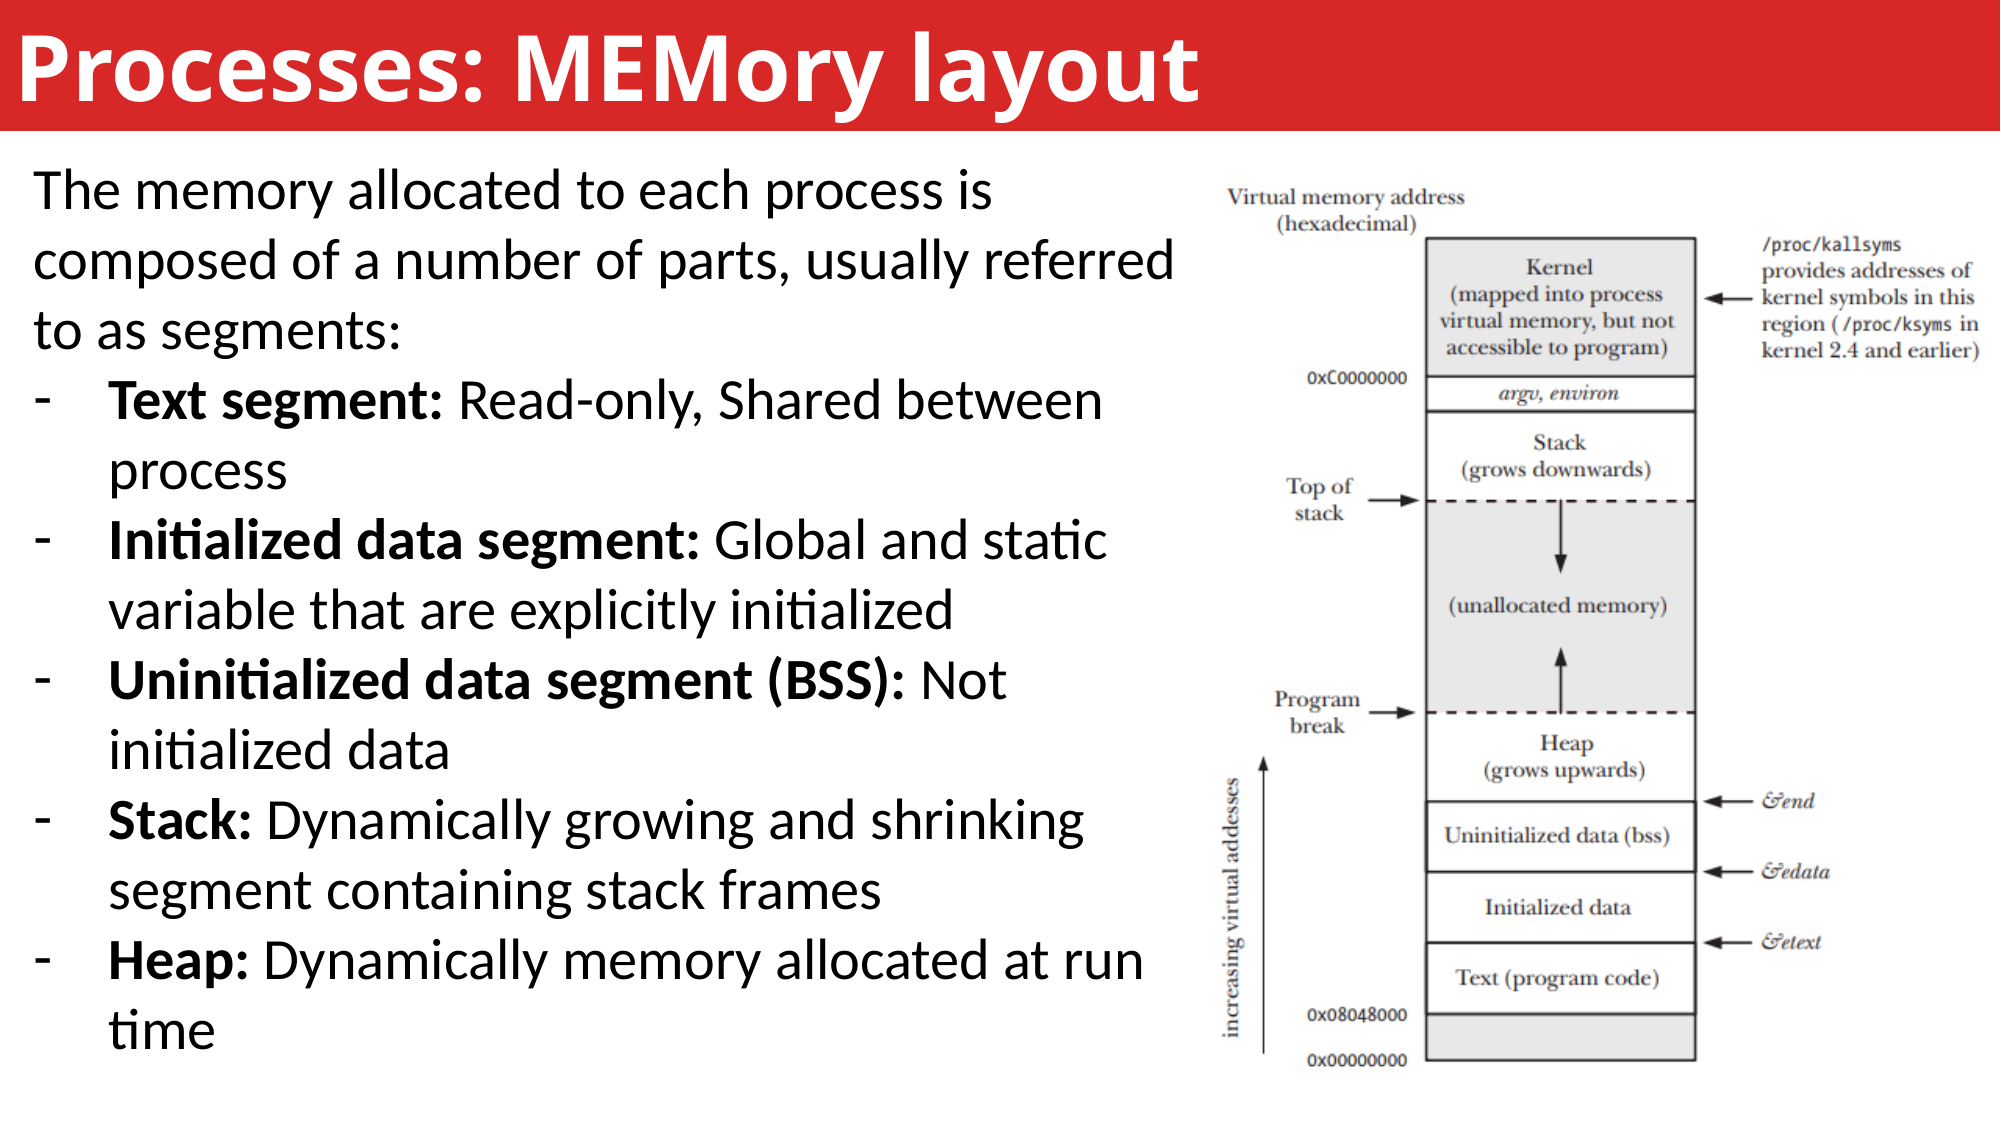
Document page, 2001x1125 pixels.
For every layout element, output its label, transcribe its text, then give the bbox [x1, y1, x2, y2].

text_box The memory allocated to each process is composed of a number of parts, usually referred to as segments: Text segment: Read-only, Shared between process Initialized data segment: Global and static variable that are explicitly initialized Uninitialized data segment (BSS): Not initialized data Stack: Dynamically growing and shrinking segment containing stack frames Heap: Dynamically memory allocated at run time [19, 143, 1225, 1069]
picture [1212, 173, 1990, 1076]
text_box Processes: MEMory layout [0, 0, 2000, 131]
